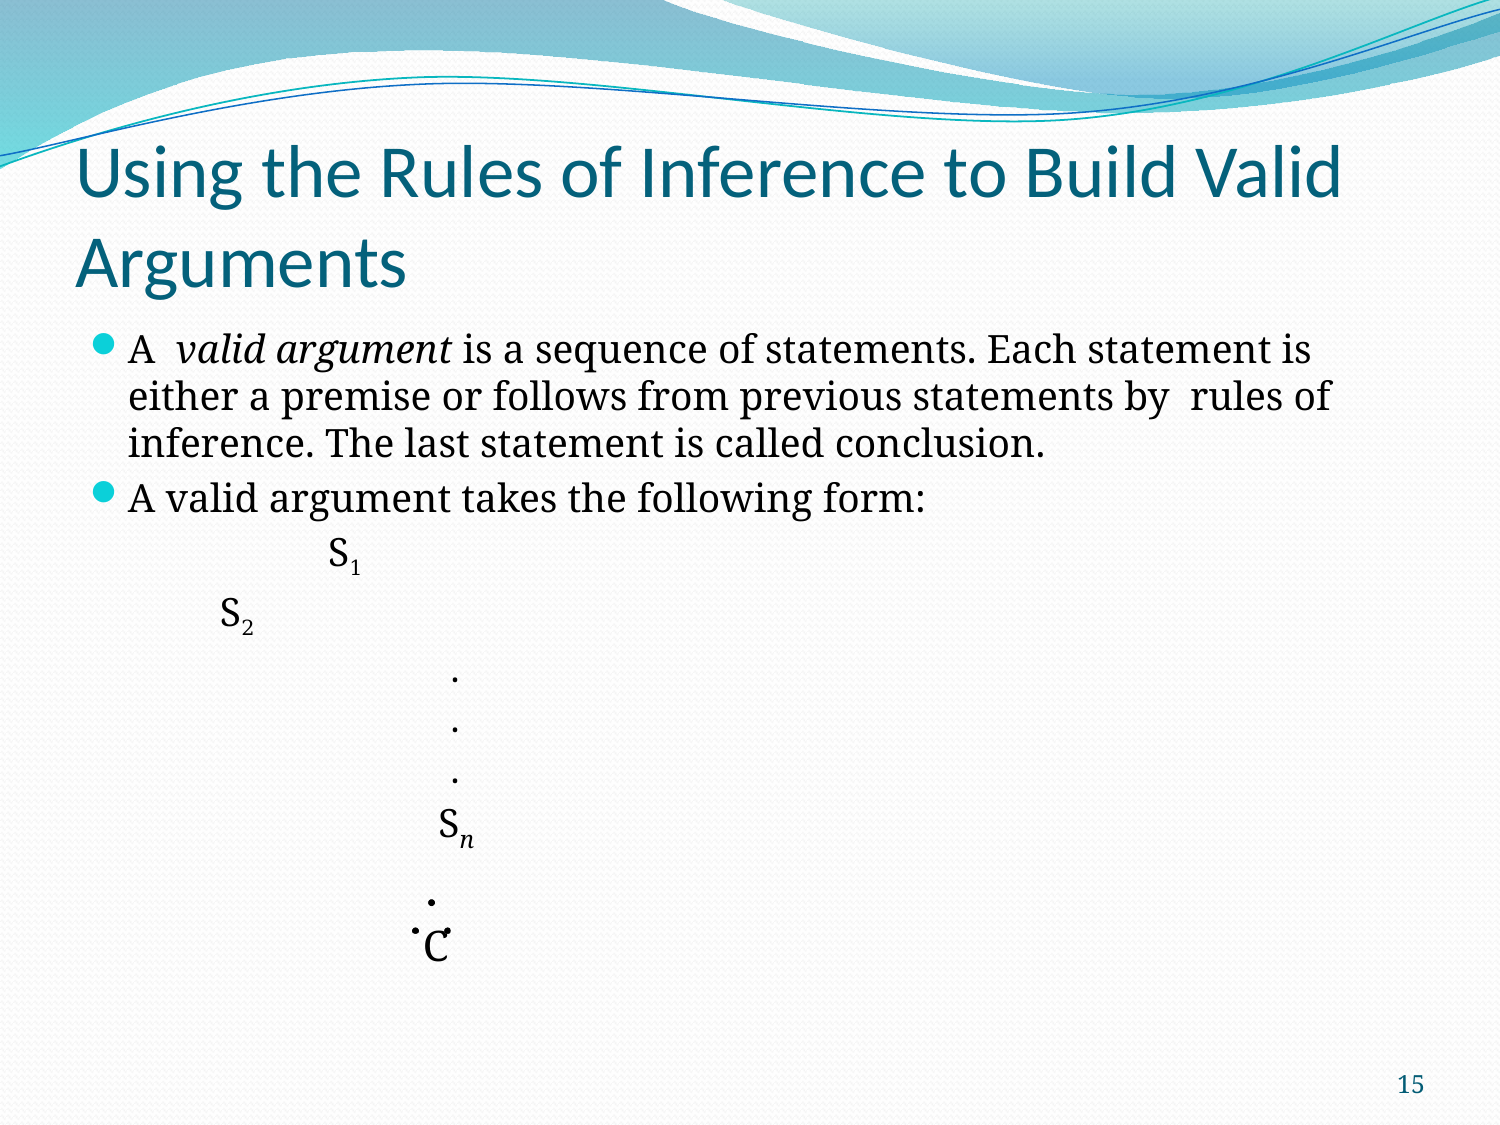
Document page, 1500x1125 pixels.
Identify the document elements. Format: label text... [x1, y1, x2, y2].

title Using the Rules of Inference to Build Valid Arguments [75, 115, 1425, 303]
picture [412, 899, 451, 934]
slide_number 15 [1299, 1042, 1425, 1103]
list A valid argument is a sequence of statements. Each statement is either a premise or follows from previous statements by rules of inference. The last statement is called conclusion. A valid argument takes the following form: S1 S2 . . . Sn C [75, 317, 1425, 1038]
